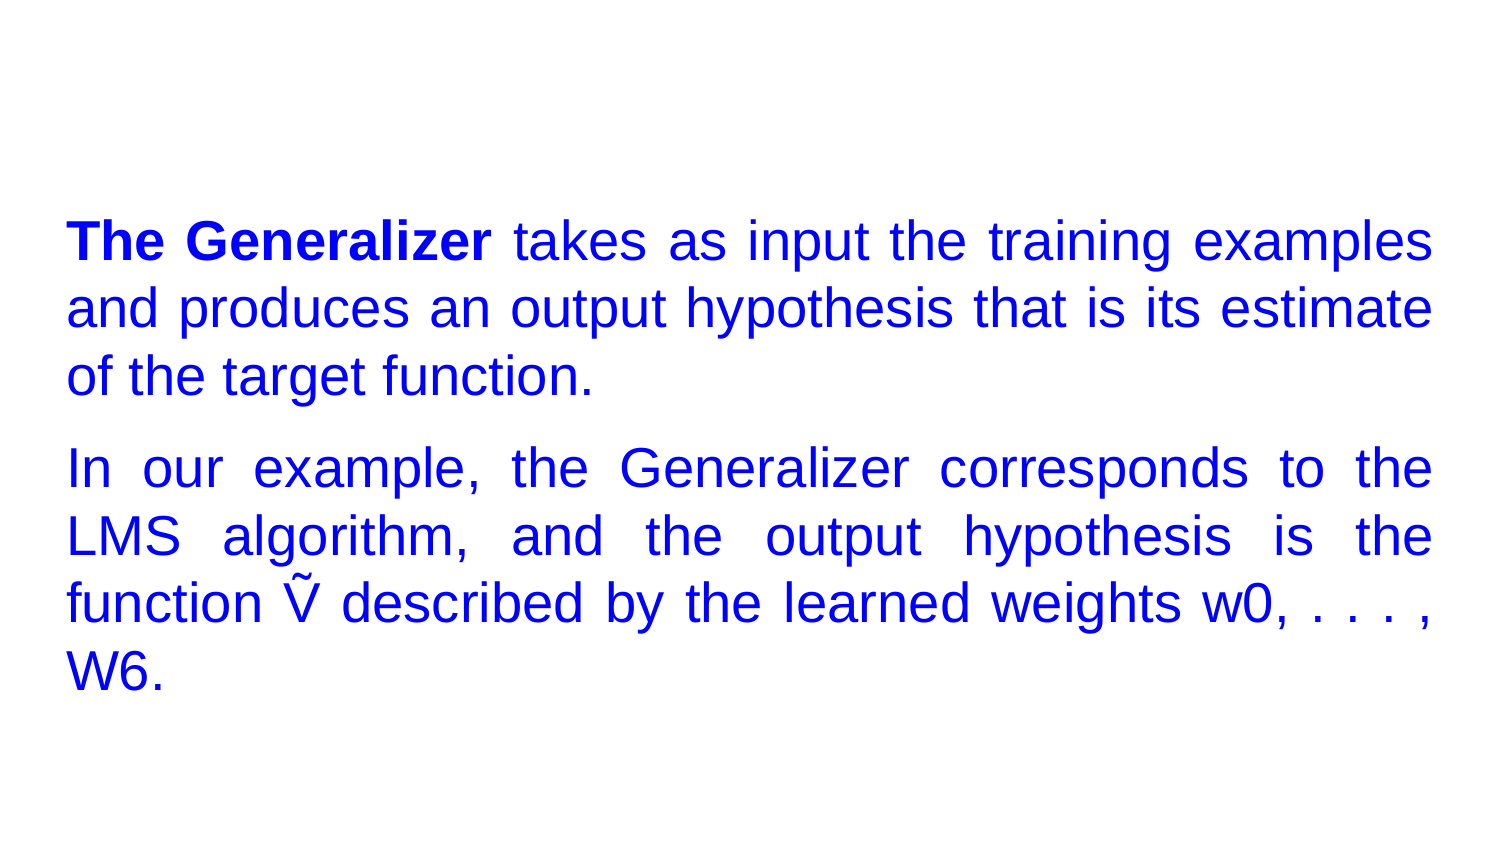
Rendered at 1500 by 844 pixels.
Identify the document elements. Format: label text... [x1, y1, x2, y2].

list The Generalizer takes as input the training examples and produces an output hypothesis that is its estimate of the target function. In our example, the Generalizer corresponds to the LMS algorithm, and the output hypothesis is the function Ṽ described by the learned weights w0, . . . , W6. [51, 189, 1449, 750]
